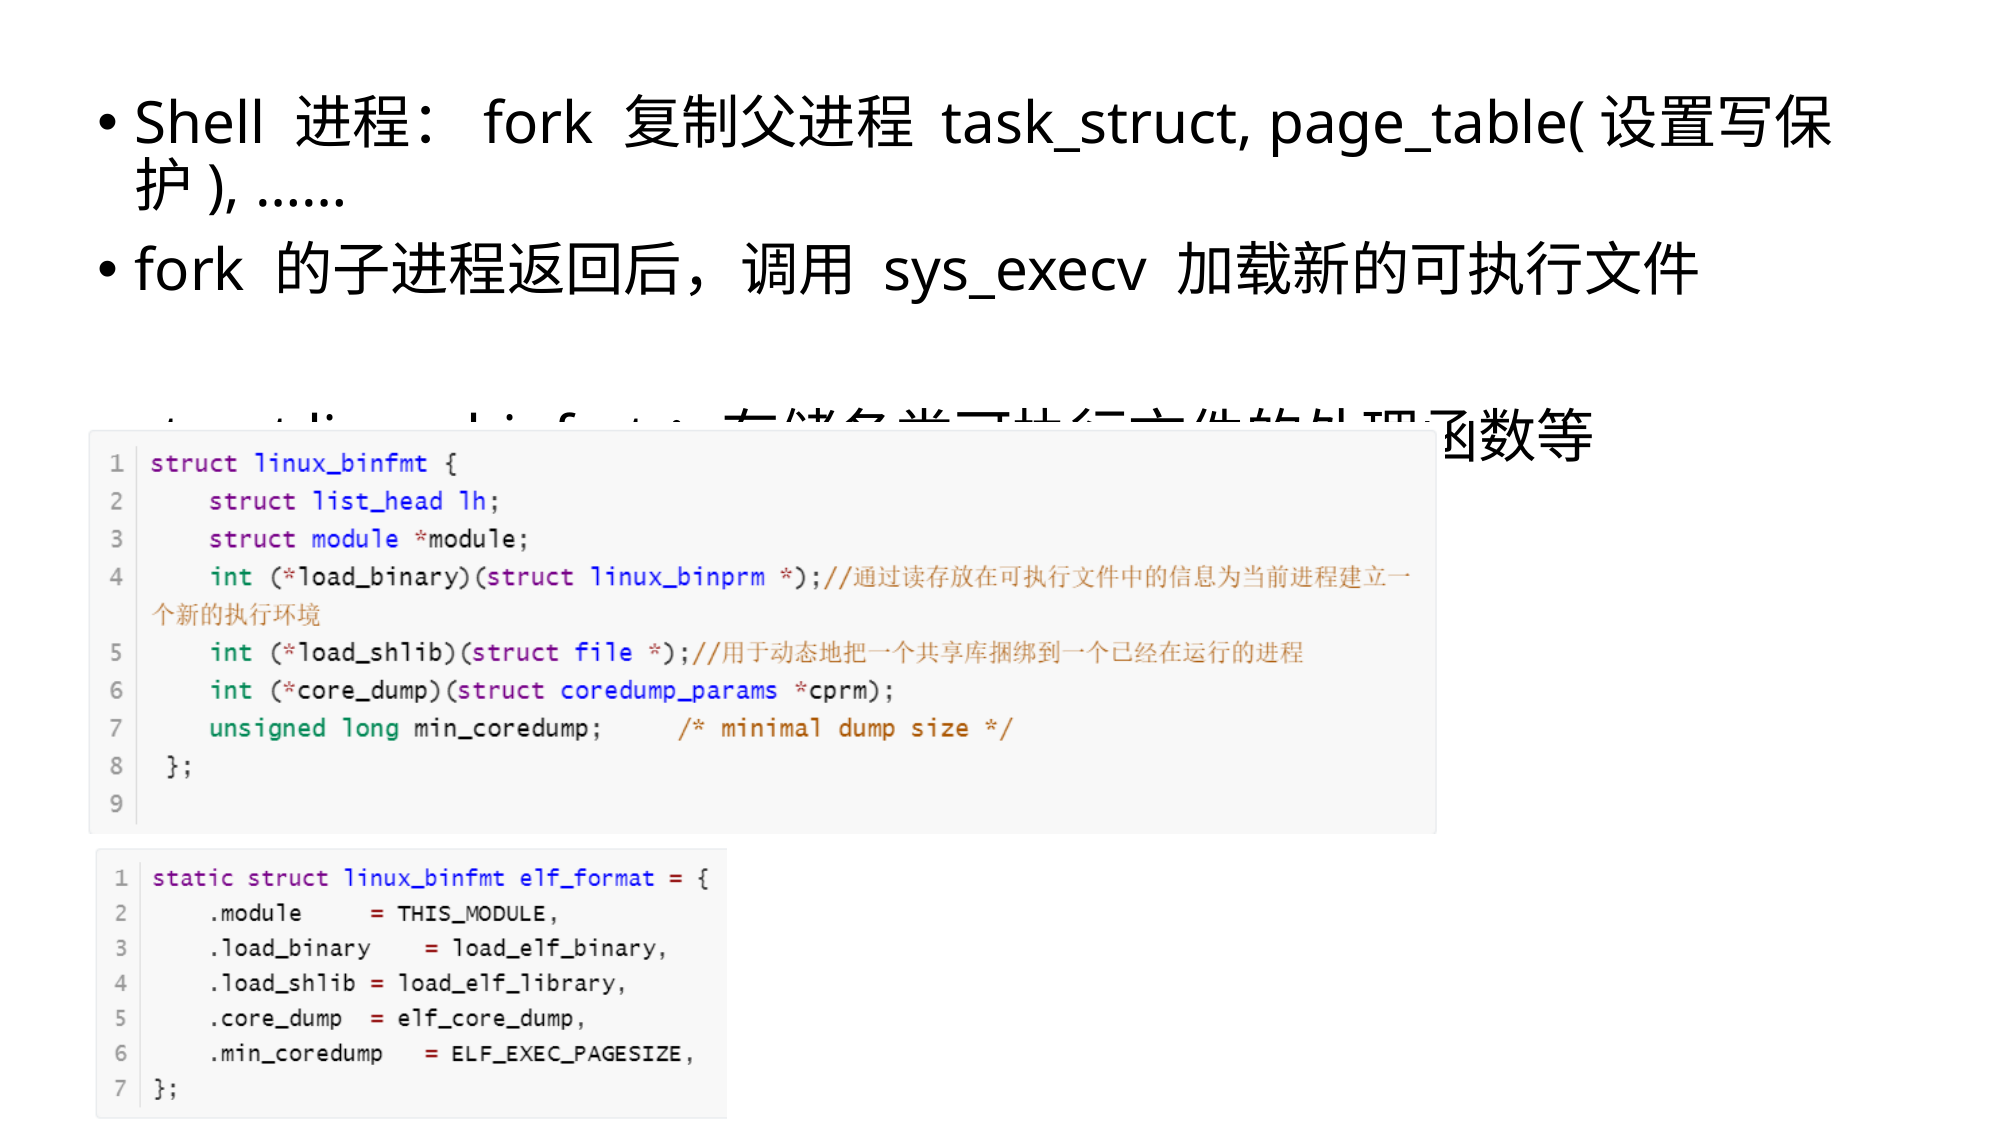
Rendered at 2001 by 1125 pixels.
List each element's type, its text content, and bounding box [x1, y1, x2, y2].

picture [82, 846, 727, 1125]
list Shell 进程：fork 复制父进程 task_struct, page_table(设置写保护), …… fork 的子进程返回后，调用 sys_execv 加载新的可执行文件 struct linux_binfmt：存储各类可执行文件的处理函数等 [82, 85, 1945, 1040]
picture [82, 422, 1445, 834]
